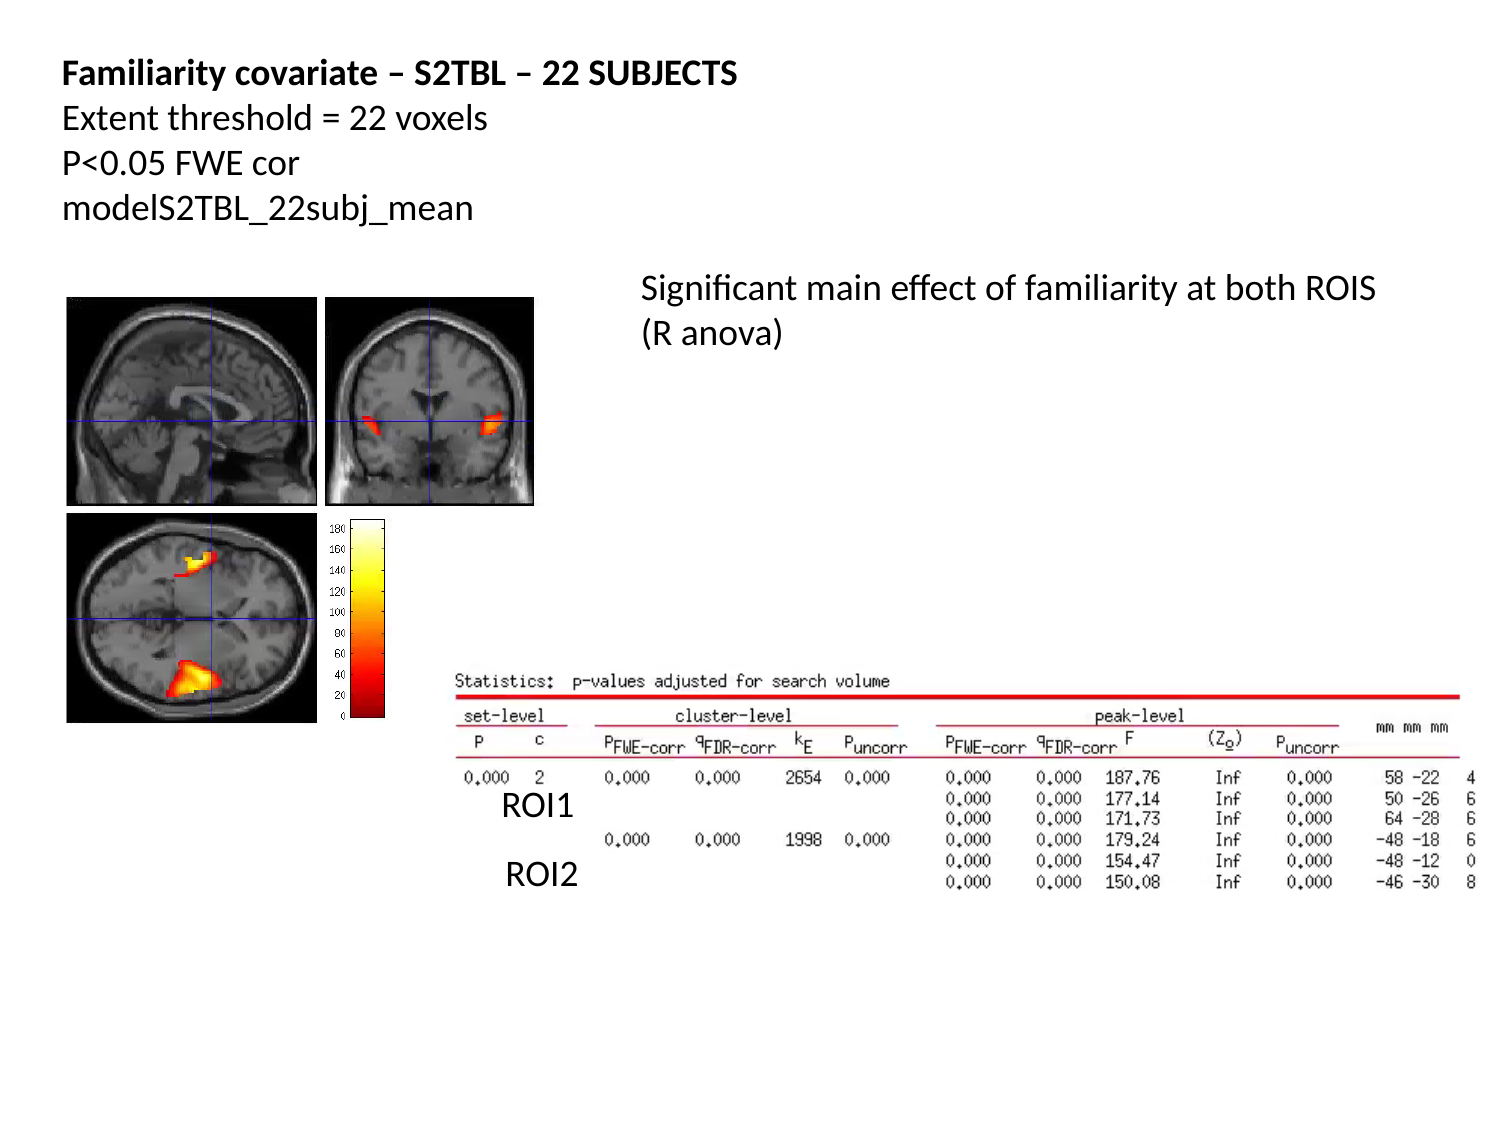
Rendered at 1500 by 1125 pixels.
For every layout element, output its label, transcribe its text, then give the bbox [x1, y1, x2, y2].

text_box Familiarity covariate – S2TBL – 22 SUBJECTS Extent threshold = 22 voxels P<0.05 FWE cor modelS2TBL_22subj_mean [47, 40, 754, 236]
picture [42, 258, 1500, 934]
text_box Significant main effect of familiarity at both ROIS (R anova) [625, 255, 1393, 360]
